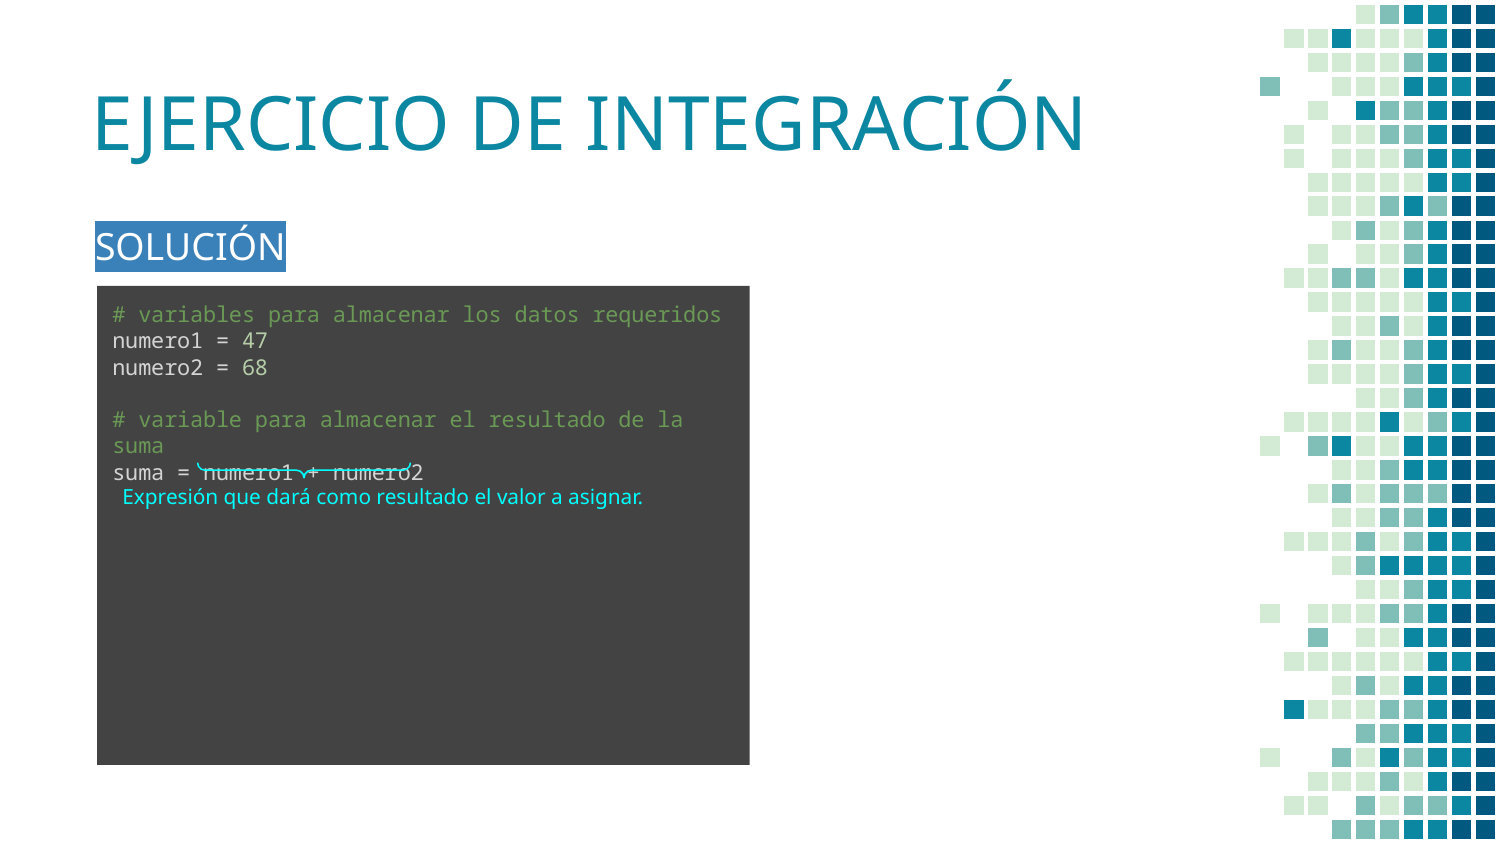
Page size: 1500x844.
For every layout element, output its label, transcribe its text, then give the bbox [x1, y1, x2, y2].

text_box Expresión que dará como resultado el valor a asignar. [107, 471, 775, 522]
text_box SOLUCIÓN [80, 208, 1229, 765]
text_box [197, 462, 411, 471]
text_box # variables para almacenar los datos requeridos numero1 = 47 numero2 = 68 # variable para almacenar el resultado de la suma suma = numero1 + numero2 [97, 285, 750, 765]
title EJERCICIO DE INTEGRACIÓN [76, 39, 1186, 181]
